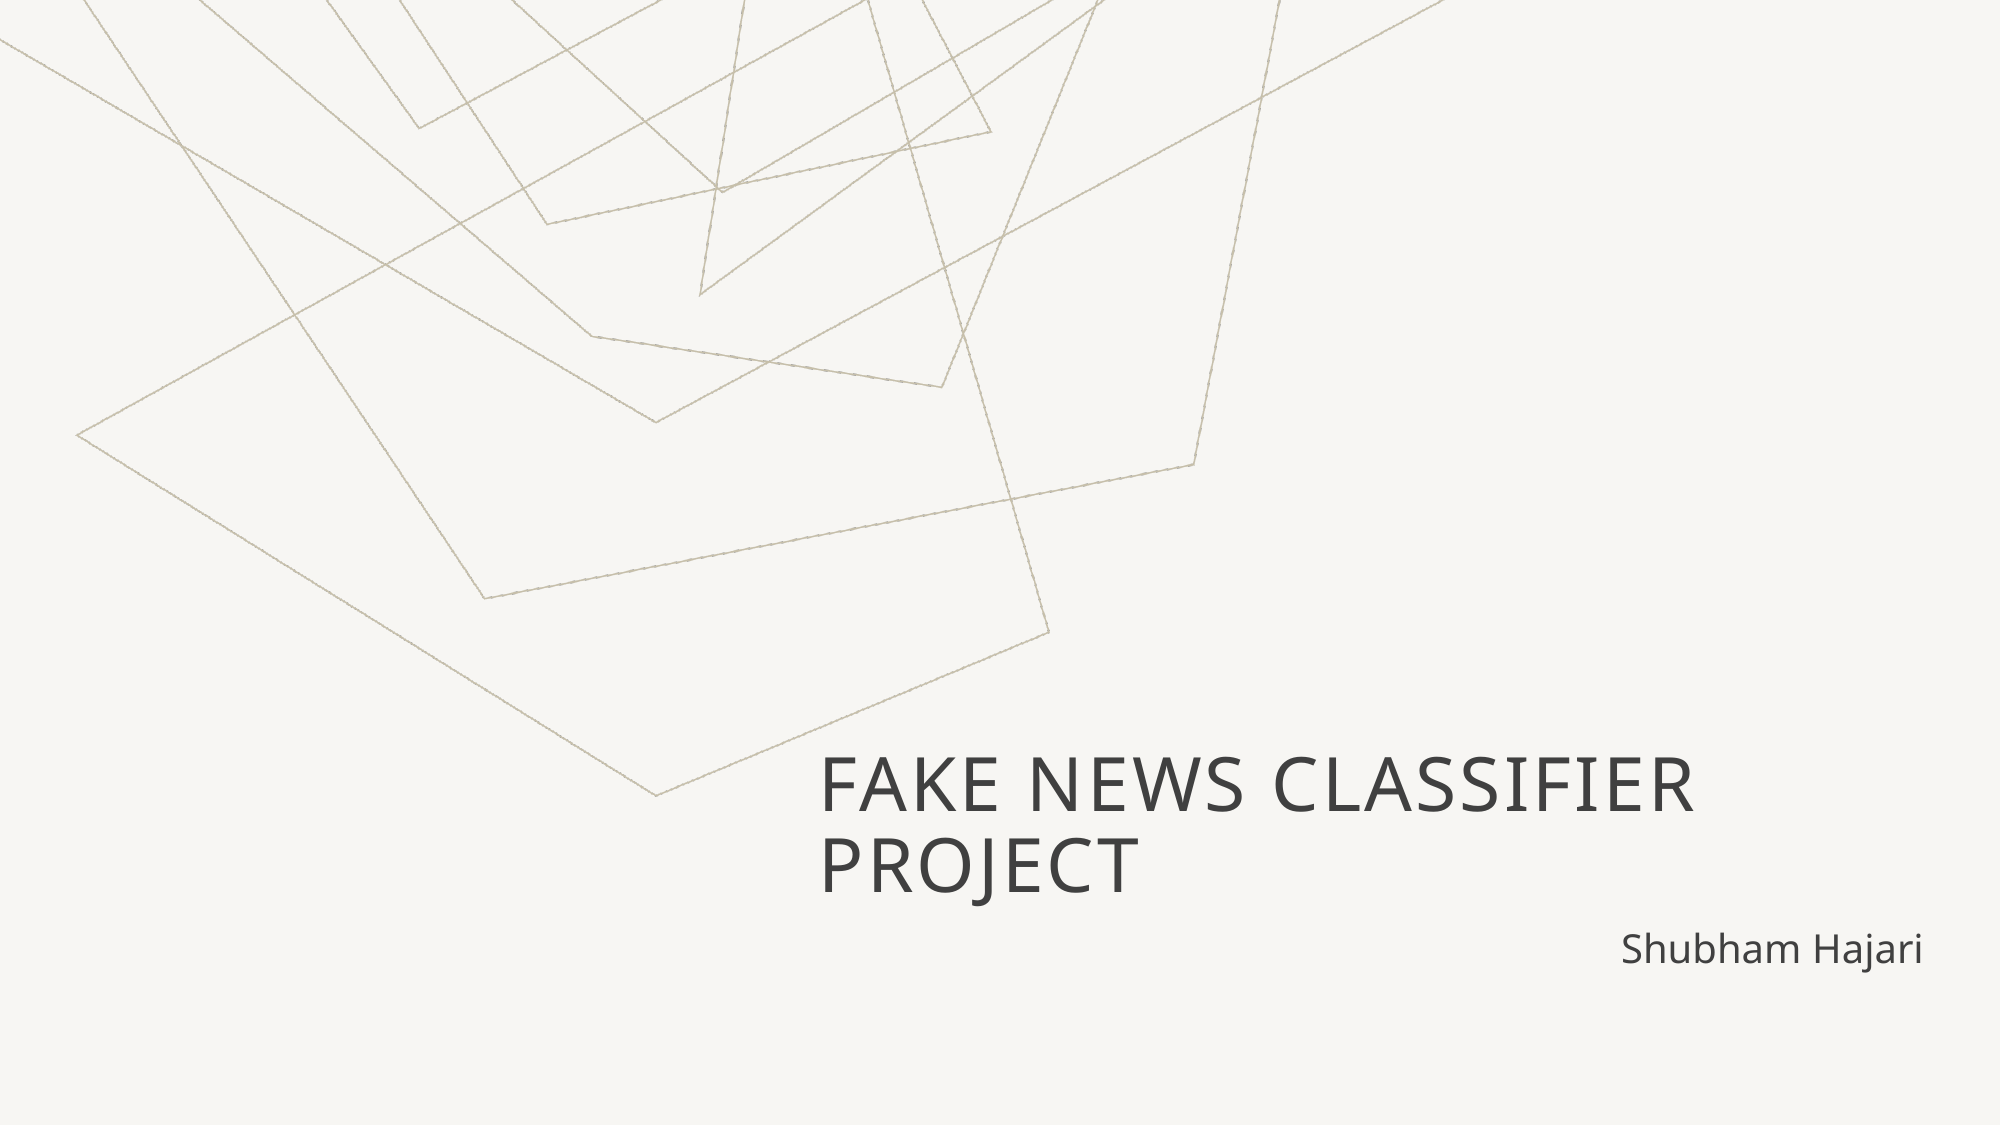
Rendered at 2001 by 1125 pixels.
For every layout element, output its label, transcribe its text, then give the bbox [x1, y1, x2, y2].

title FAKE NEWS CLASSIFIER PROJECT [803, 732, 1880, 917]
subtitle Shubham Hajari [1605, 916, 1961, 1009]
picture [0, 0, 1557, 830]
